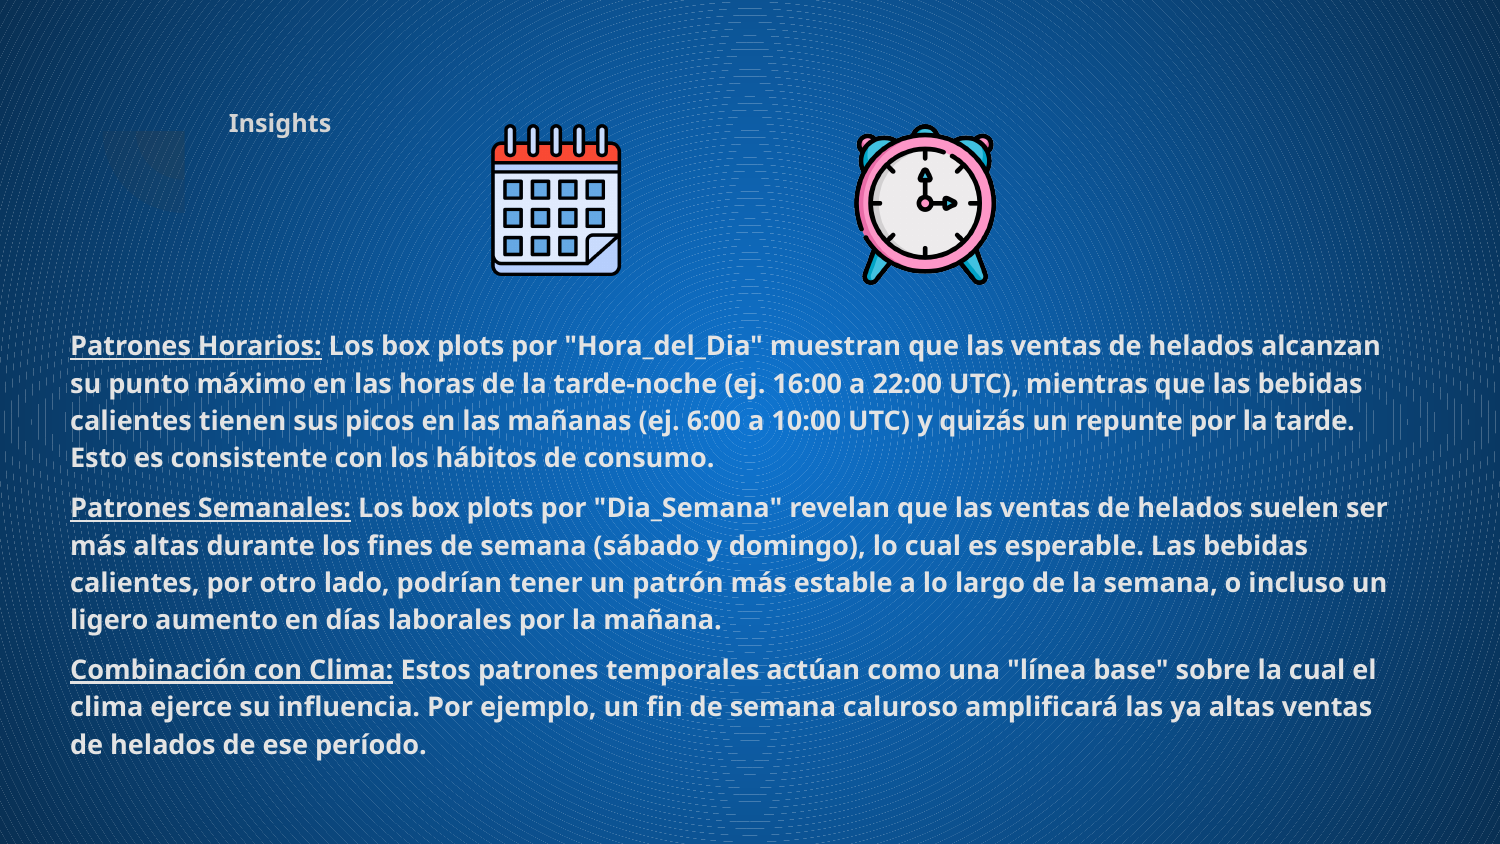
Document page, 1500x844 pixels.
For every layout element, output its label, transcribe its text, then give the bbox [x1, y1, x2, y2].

picture [479, 123, 633, 276]
title Insights [213, 52, 1368, 154]
picture [844, 123, 1006, 285]
text_box Patrones Horarios: Los box plots por "Hora_del_Dia" muestran que las ventas de helados alcanzan su punto máximo en las horas de la tarde-noche (ej. 16:00 a 22:00 UTC), mientras que las bebidas calientes tienen sus picos en las mañanas (ej. 6:00 a 10:00 UTC) y quizás un repunte por la tarde. Esto es consistente con los hábitos de consumo. Patrones Semanales: Los box plots por "Dia_Semana" revelan que las ventas de helados suelen ser más altas durante los fines de semana (sábado y domingo), lo cual es esperable. Las bebidas calientes, por otro lado, podrían tener un patrón más estable a lo largo de la semana, o incluso un ligero aumento en días laborales por la mañana. Combinación con Clima: Estos patrones temporales actúan como una "línea base" sobre la cual el clima ejerce su influencia. Por ejemplo, un fin de semana caluroso amplificará las ya altas ventas de helados de ese período. [55, 308, 1423, 775]
